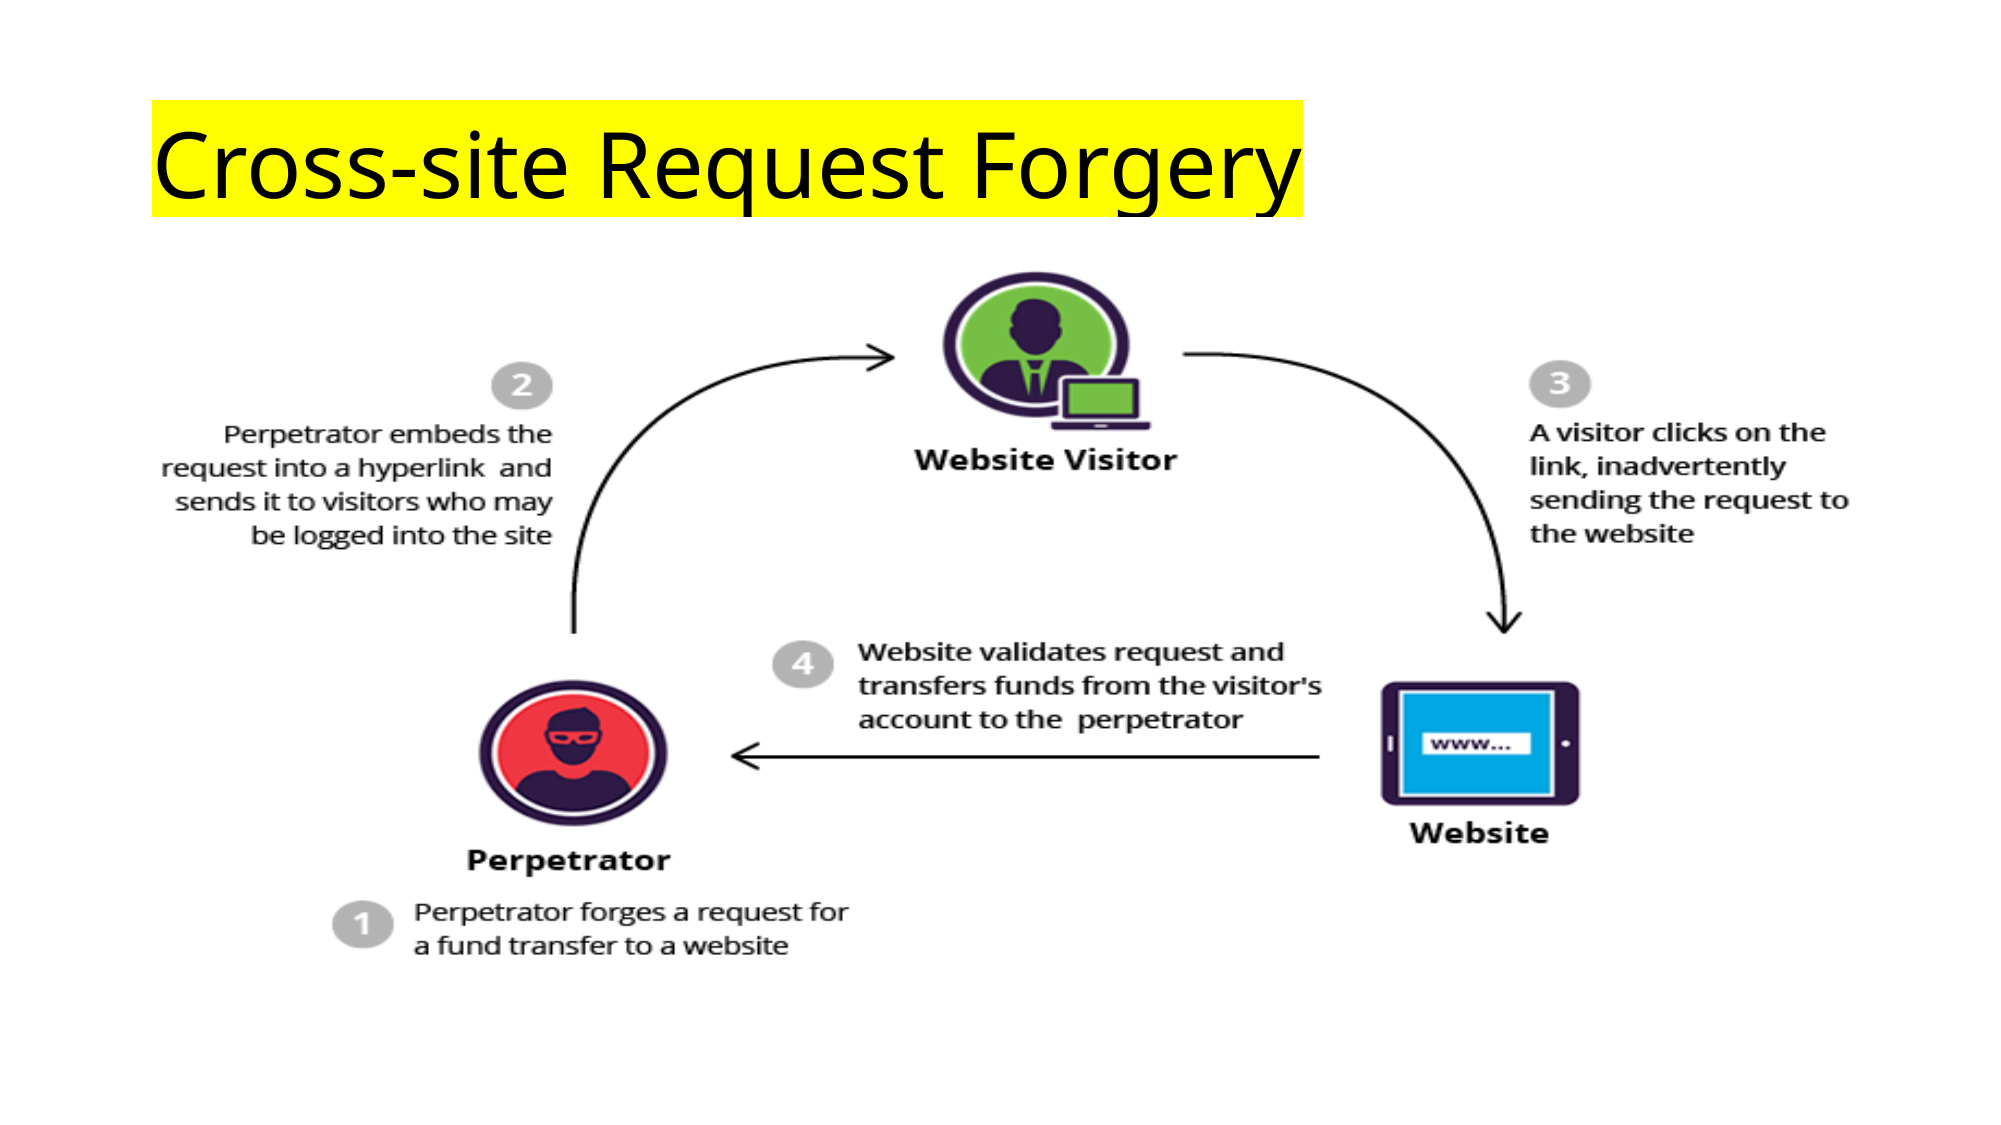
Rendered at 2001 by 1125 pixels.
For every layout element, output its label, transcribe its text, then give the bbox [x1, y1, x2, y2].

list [137, 217, 1880, 1014]
title Cross-site Request Forgery [137, 59, 1863, 217]
